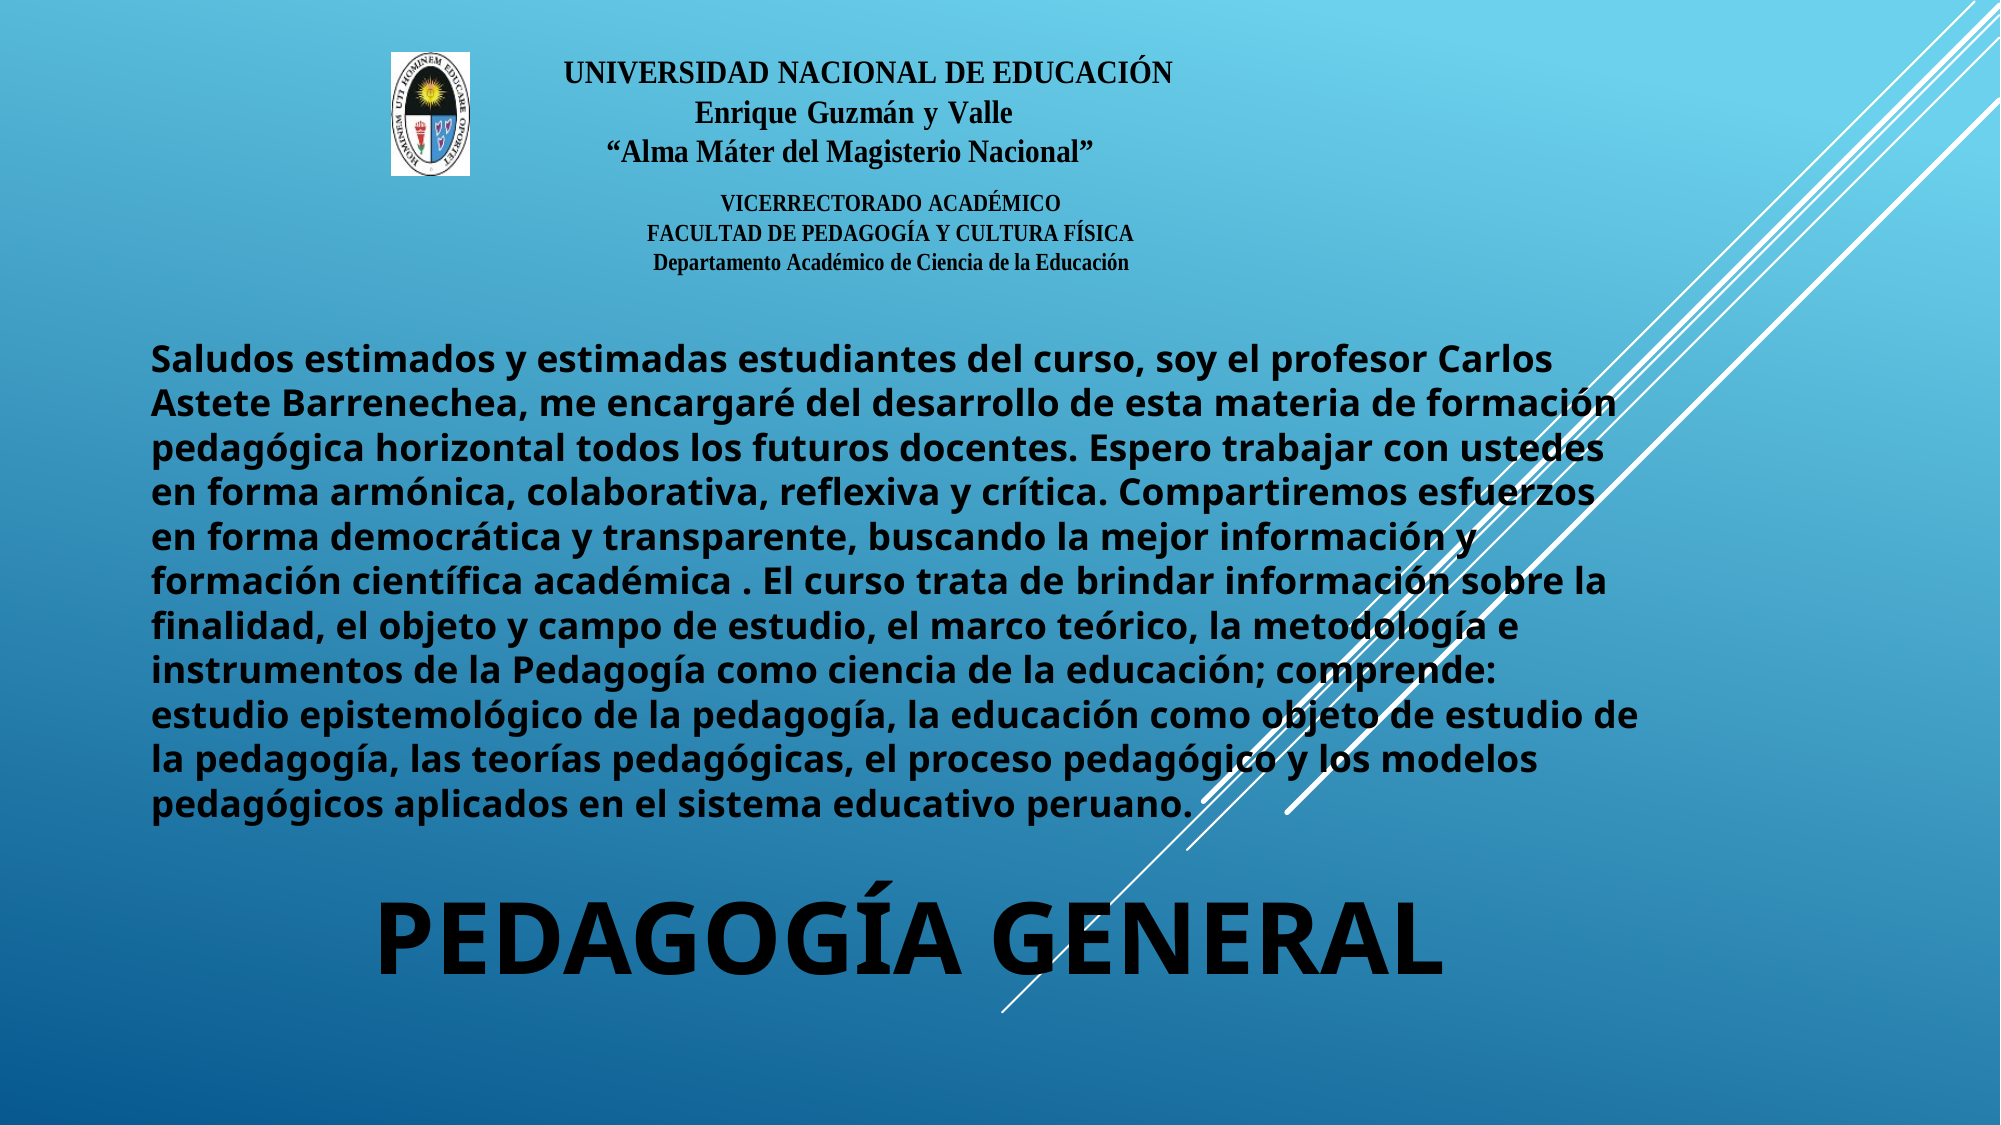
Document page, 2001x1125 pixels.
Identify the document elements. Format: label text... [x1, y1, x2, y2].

title Pedagogía general [208, 844, 1611, 1003]
subtitle Saludos estimados y estimadas estudiantes del curso, soy el profesor Carlos Astete Barrenechea, me encargaré del desarrollo de esta materia de formación pedagógica horizontal todos los futuros docentes. Espero trabajar con ustedes en forma armónica, colaborativa, reflexiva y crítica. Compartiremos esfuerzos en forma democrática y transparente, buscando la mejor información y formación científica académica . El curso trata de brindar información sobre la finalidad, el objeto y campo de estudio, el marco teórico, la metodología e instrumentos de la Pedagogía como ciencia de la educación; comprende: estudio epistemológico de la pedagogía, la educación como objeto de estudio de la pedagogía, las teorías pedagógicas, el proceso pedagógico y los modelos pedagógicos aplicados en el sistema educativo peruano. [135, 327, 1657, 844]
picture [435, 188, 1362, 277]
picture [208, 41, 1515, 176]
